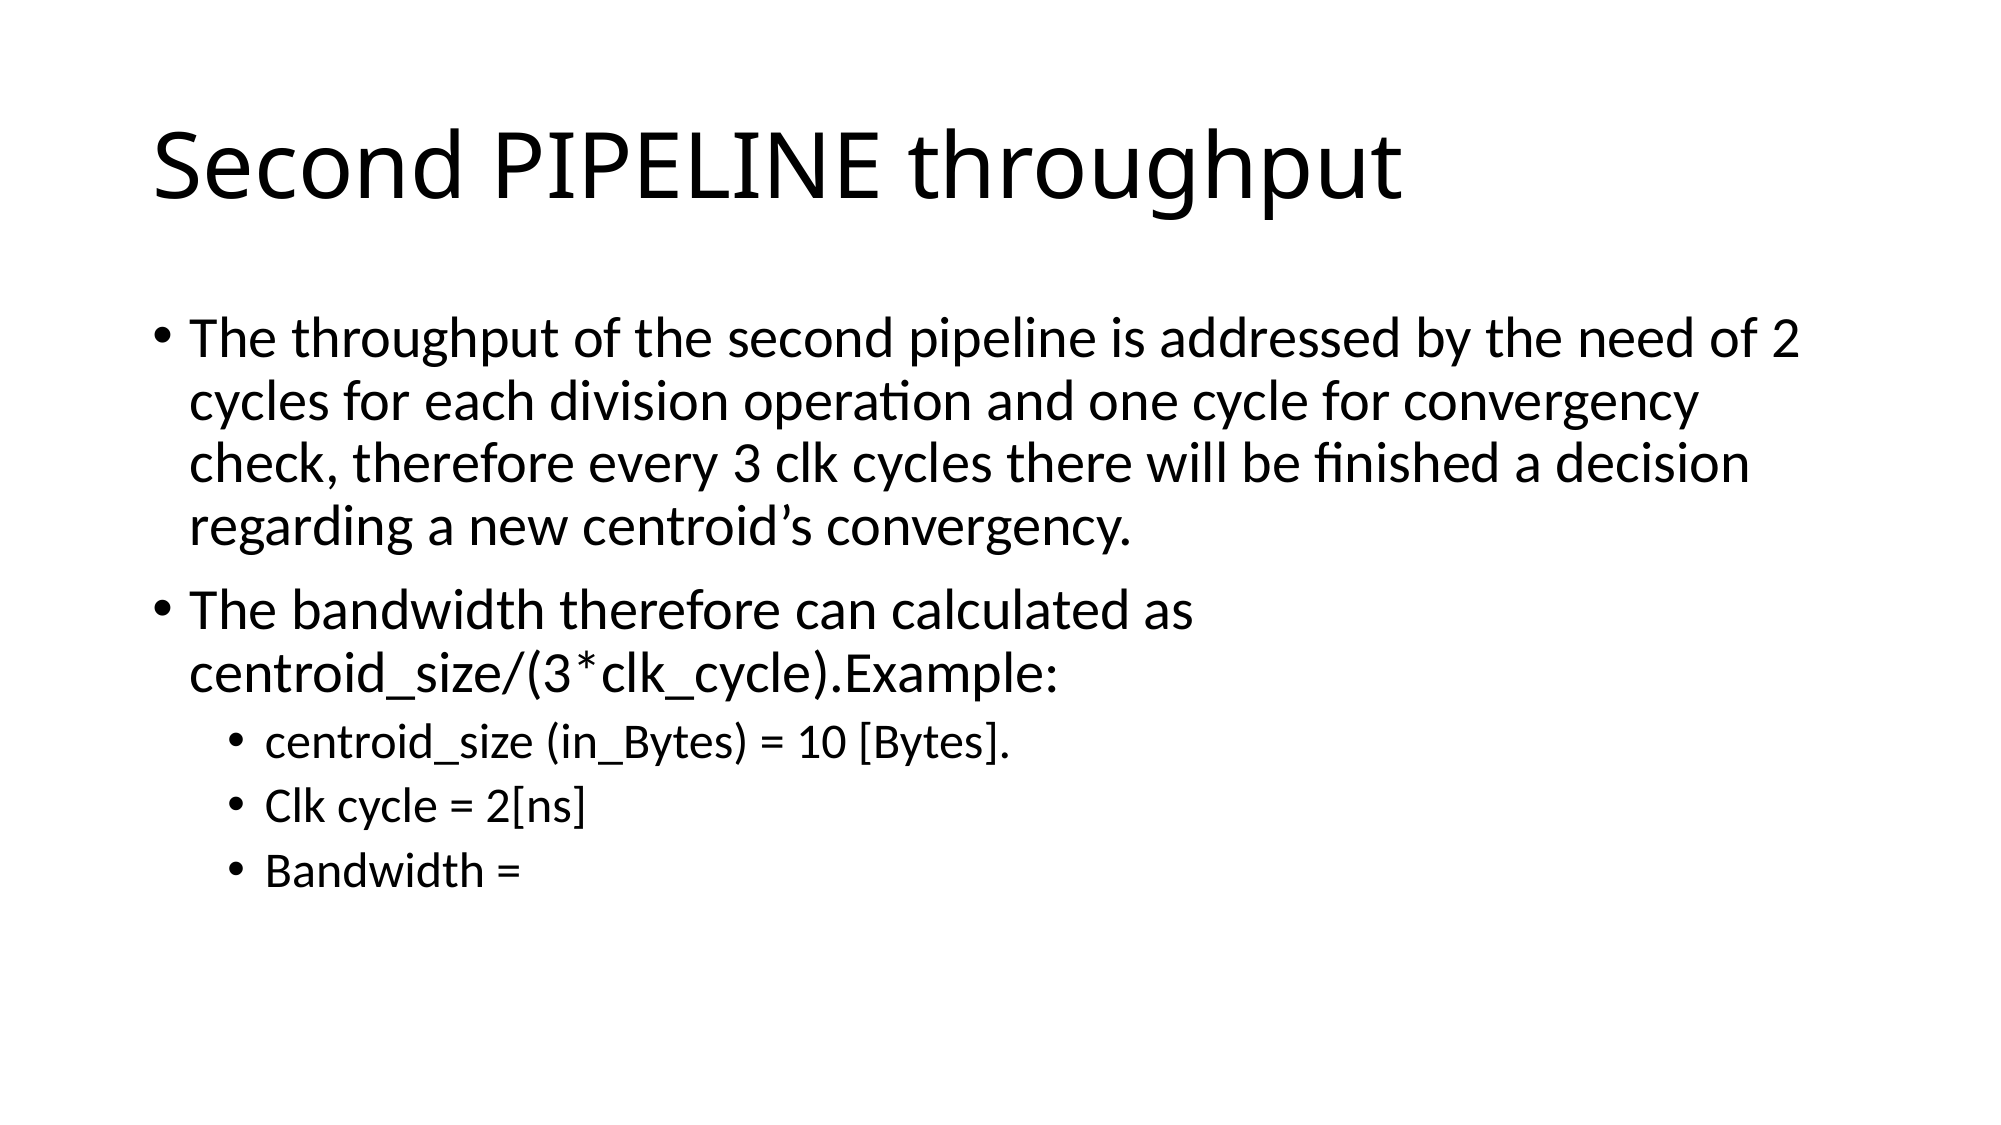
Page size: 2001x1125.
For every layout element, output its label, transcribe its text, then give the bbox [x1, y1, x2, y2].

title Second PIPELINE throughput [137, 59, 1863, 278]
